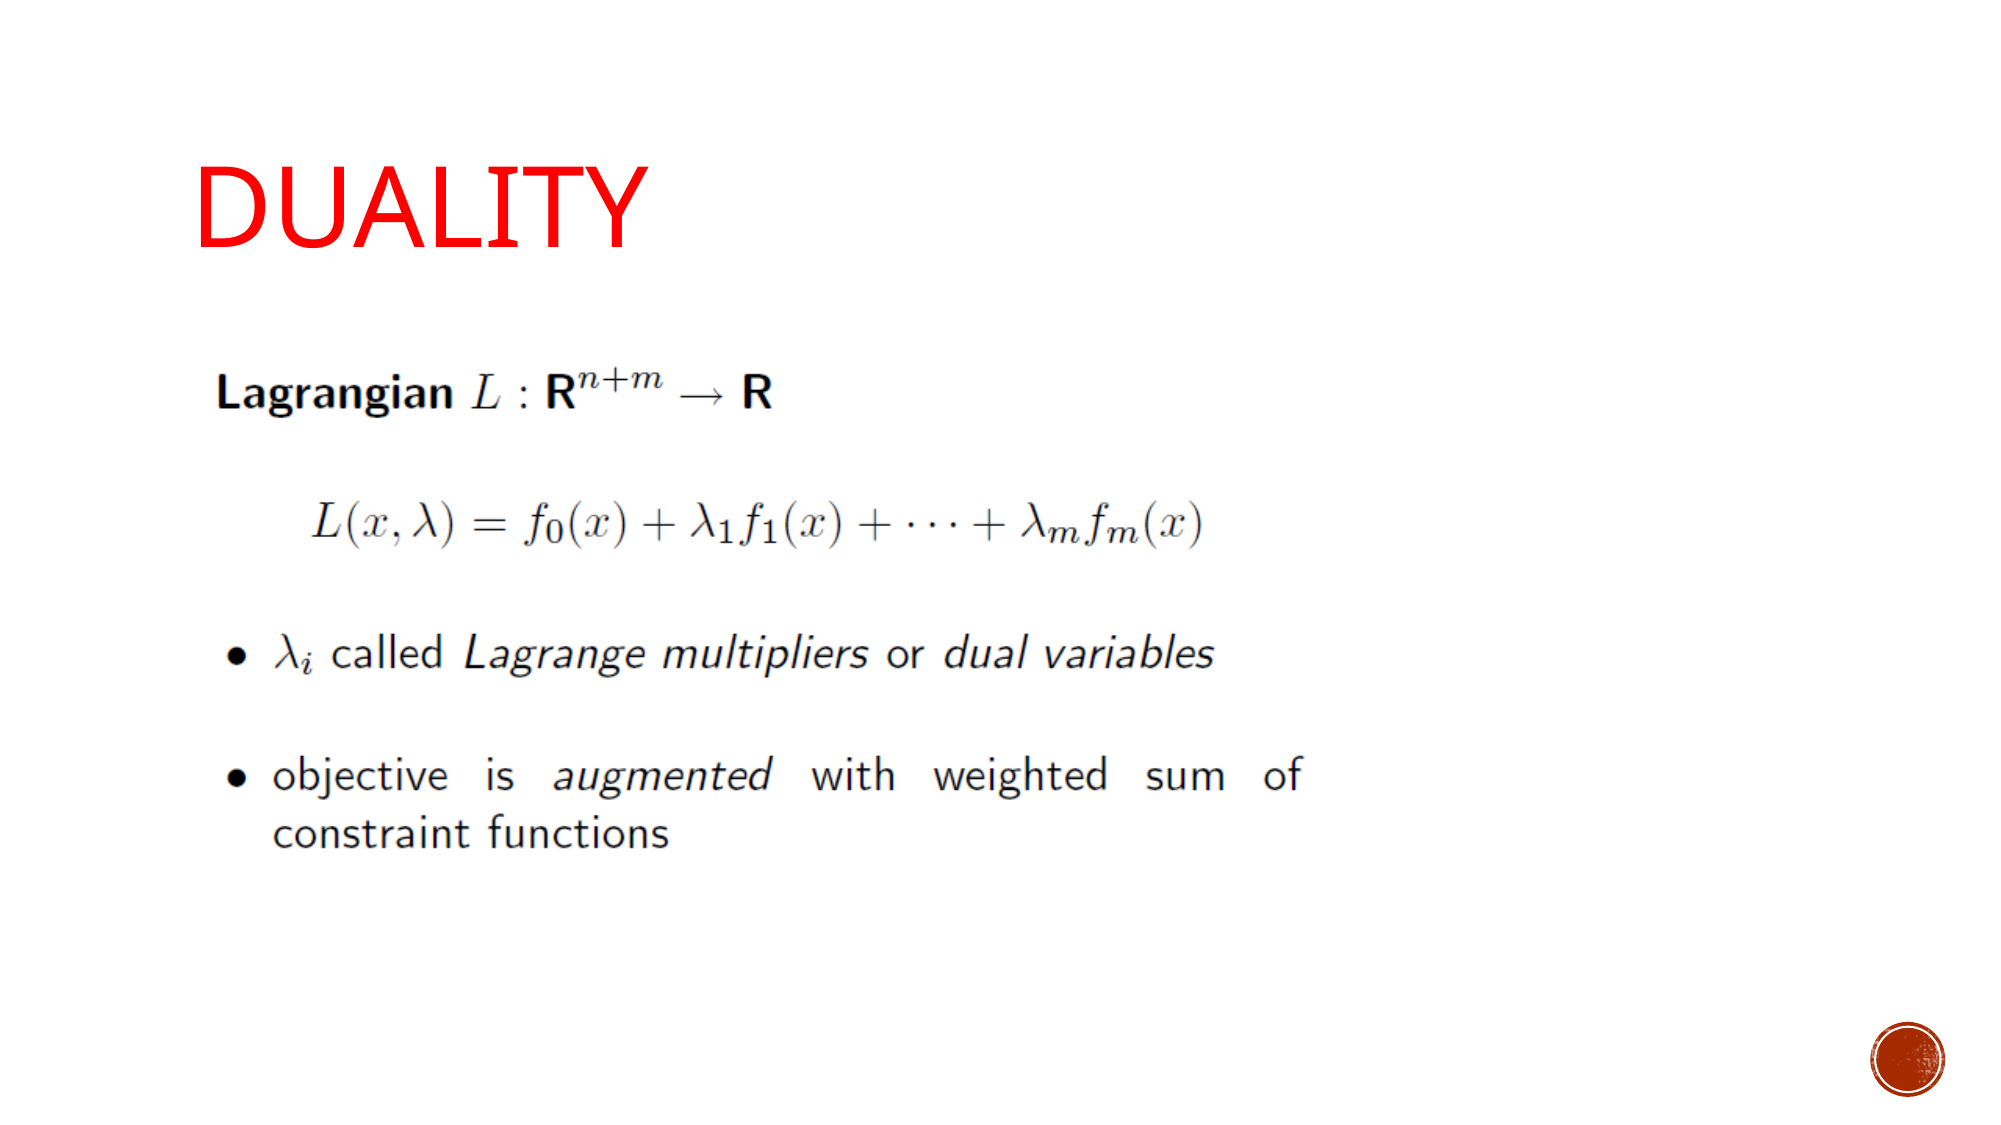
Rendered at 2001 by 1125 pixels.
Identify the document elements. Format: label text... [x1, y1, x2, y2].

title duality [175, 79, 1826, 344]
picture [199, 343, 1318, 889]
